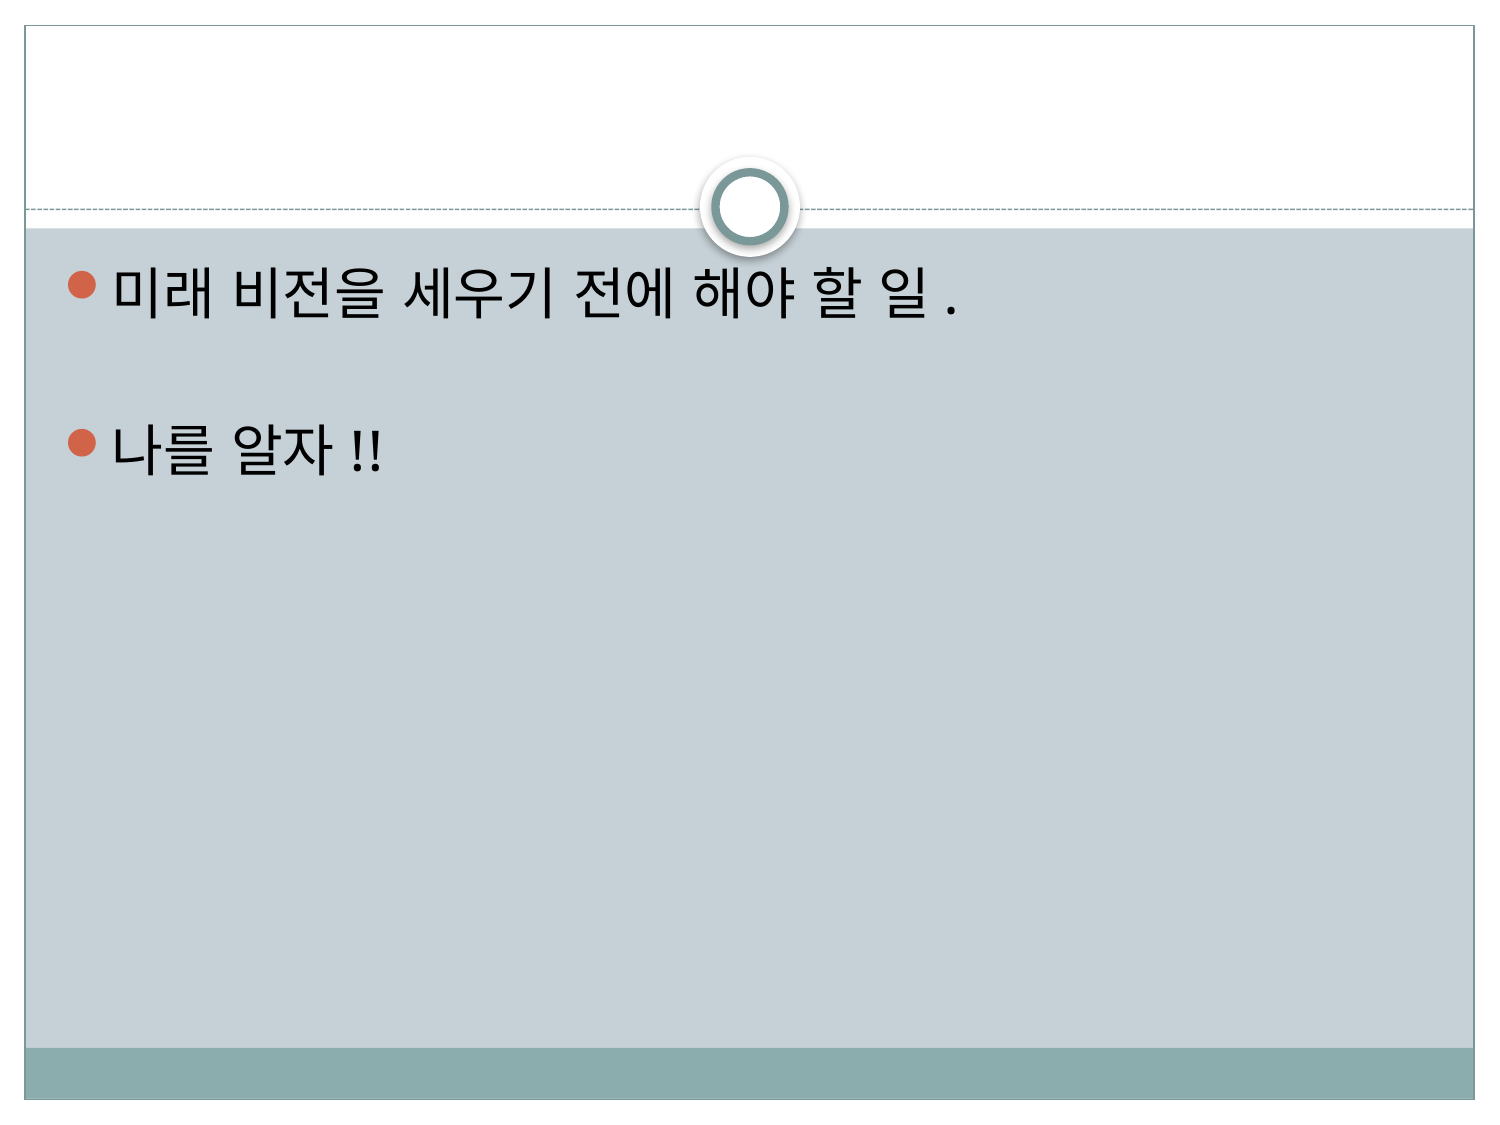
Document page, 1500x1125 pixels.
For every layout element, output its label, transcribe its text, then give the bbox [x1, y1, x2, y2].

list 미래 비전을 세우기 전에 해야 할 일. 나를 알자!! [49, 250, 1445, 1001]
